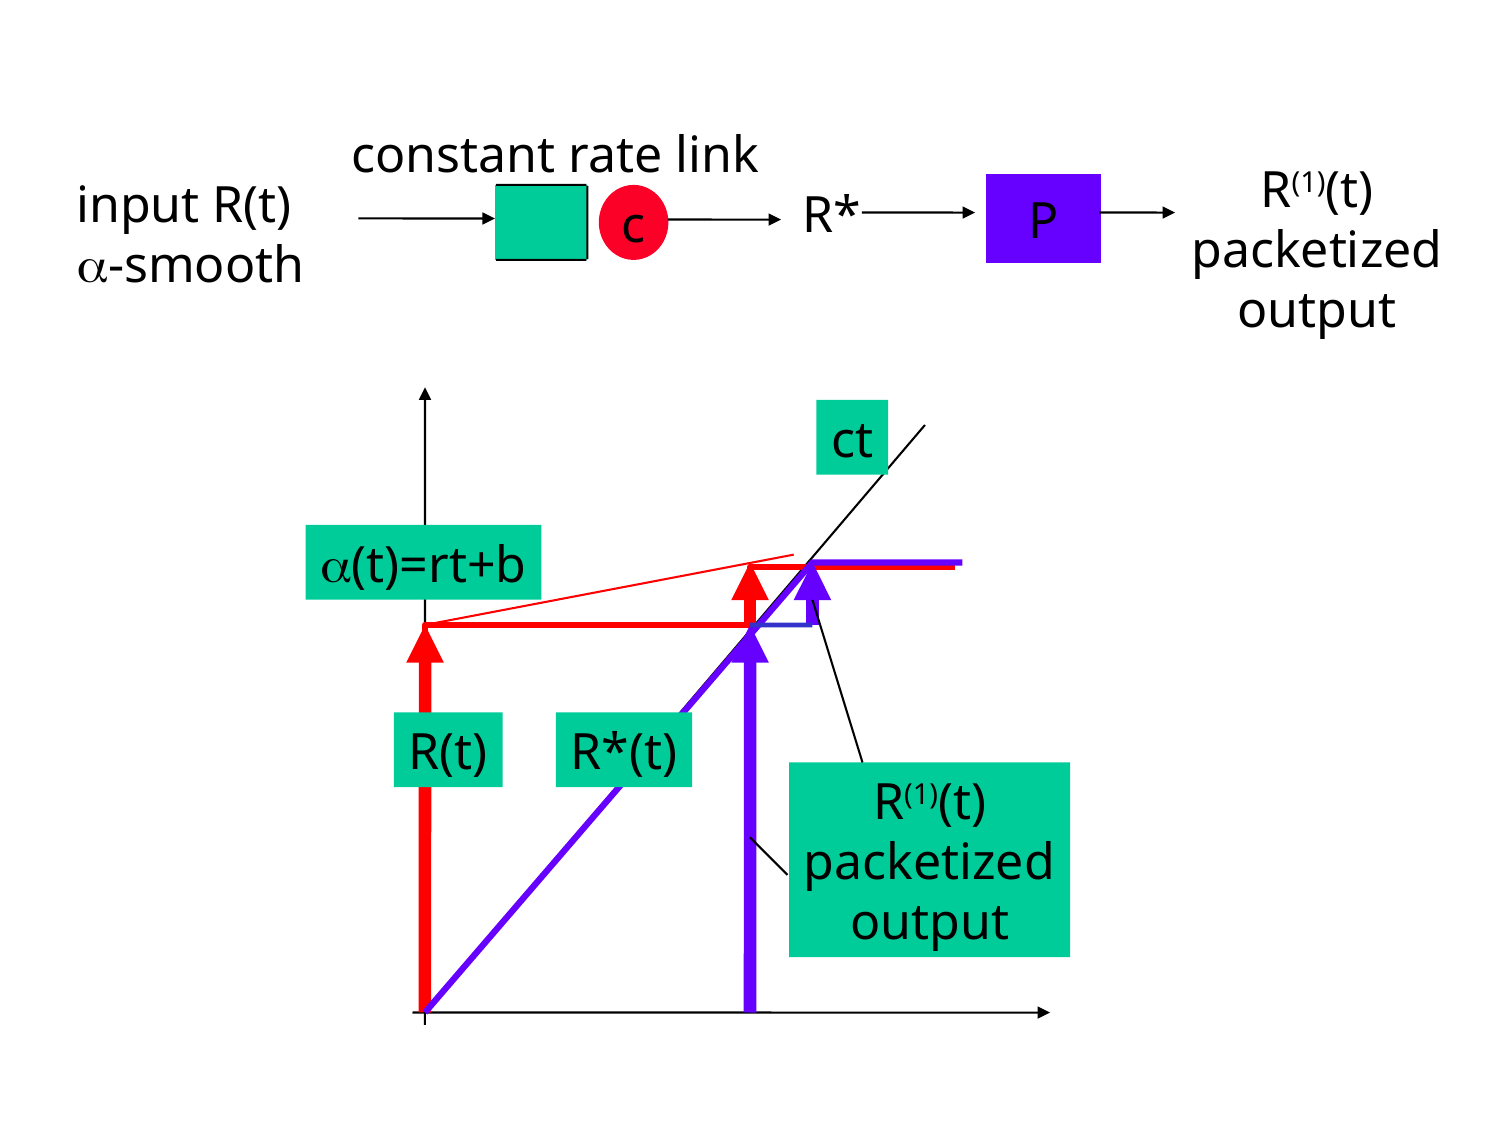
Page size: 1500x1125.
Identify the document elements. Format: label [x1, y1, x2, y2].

text_box [56, 115, 1460, 345]
text_box [299, 387, 1072, 1025]
